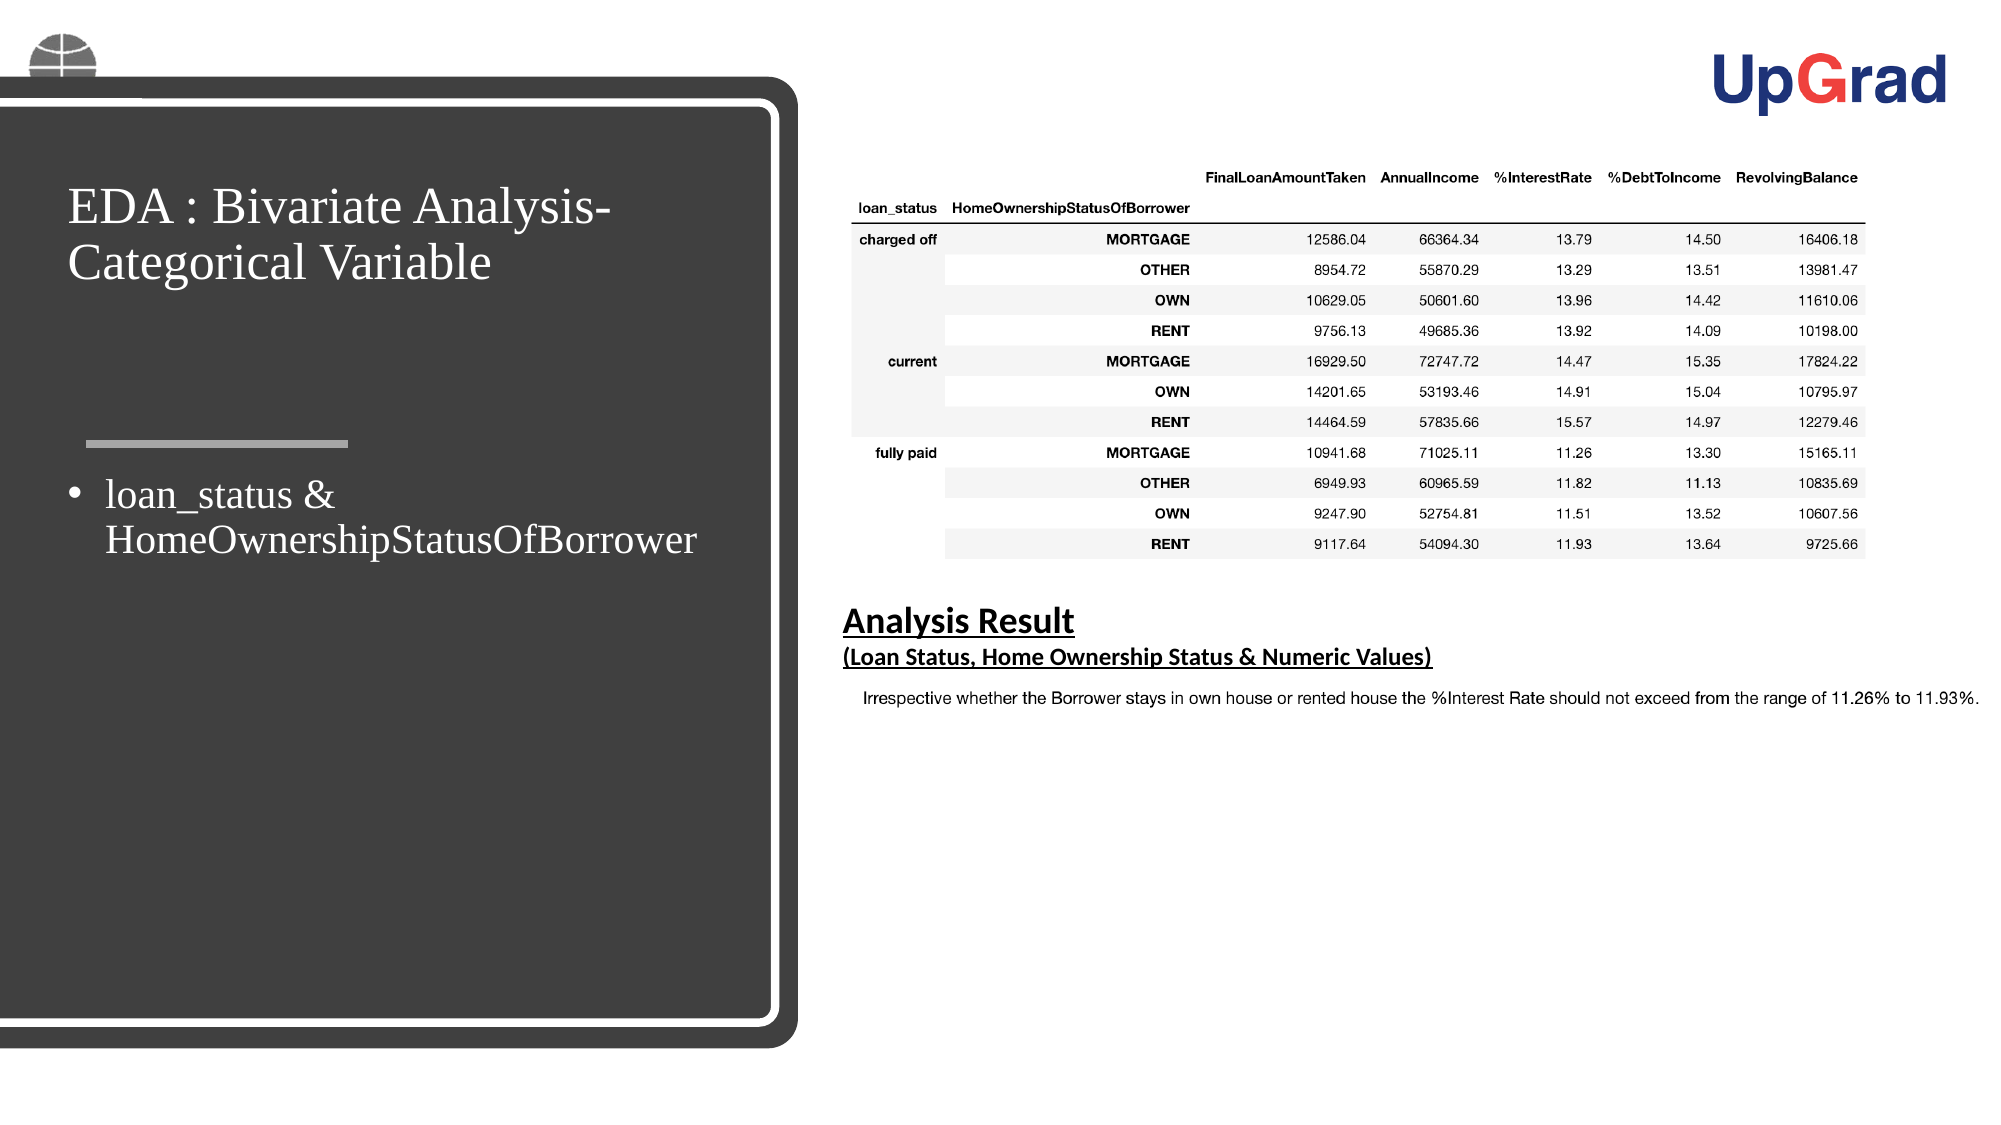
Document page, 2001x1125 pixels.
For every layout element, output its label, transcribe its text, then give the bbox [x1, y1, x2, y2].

title EDA : Bivariate Analysis-Categorical Variable [52, 160, 725, 428]
picture [850, 155, 1887, 563]
text_box [0, 75, 799, 1050]
text_box Analysis Result (Loan Status, Home Ownership Status & Numeric Values) [828, 588, 1480, 678]
picture [0, 29, 208, 75]
text_box [0, 101, 777, 1024]
list loan_status & HomeOwnershipStatusOfBorrower [52, 464, 725, 964]
picture [1714, 53, 1952, 116]
picture [850, 679, 2000, 715]
